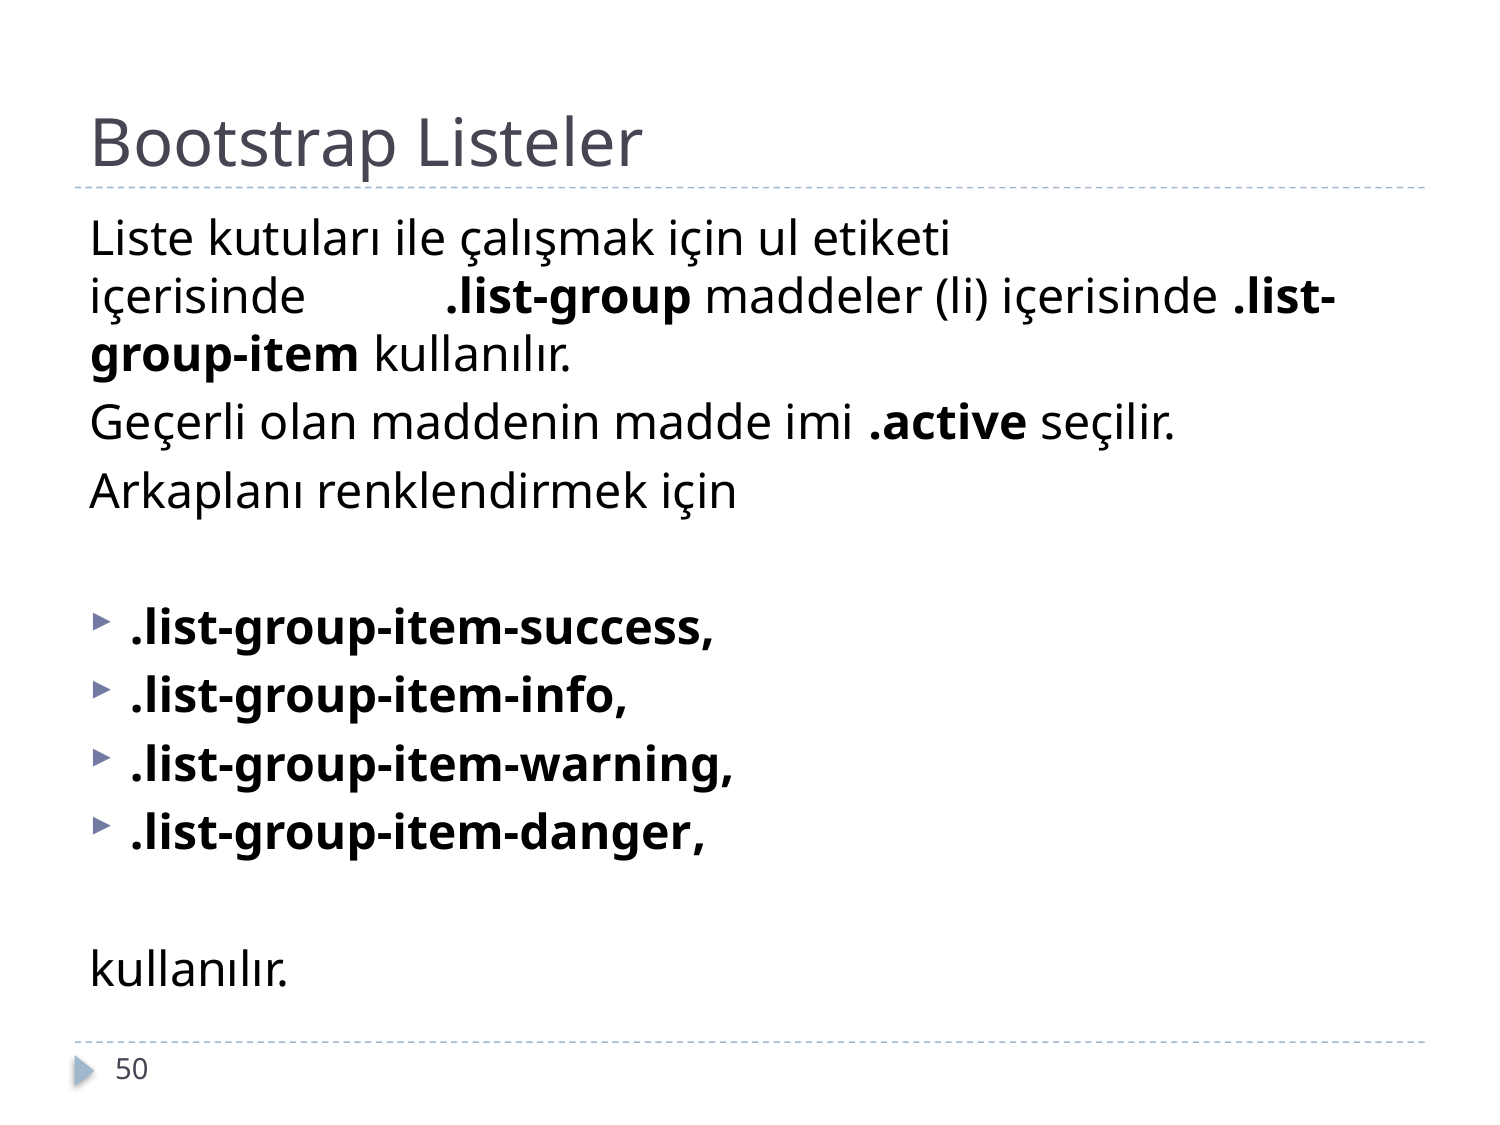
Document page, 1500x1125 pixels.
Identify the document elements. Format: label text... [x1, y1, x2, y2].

slide_number 50 [100, 1042, 426, 1103]
title Bootstrap Listeler [75, 24, 1425, 188]
list Liste kutuları ile çalışmak için ul etiketi içerisinde .list-group maddeler (li) içerisinde .list-group-item kullanılır. Geçerli olan maddenin madde imi .active seçilir. Arkaplanı renklendirmek için .list-group-item-success, .list-group-item-info, .list-group-item-warning, .list-group-item-danger, kullanılır. [75, 200, 1425, 1010]
